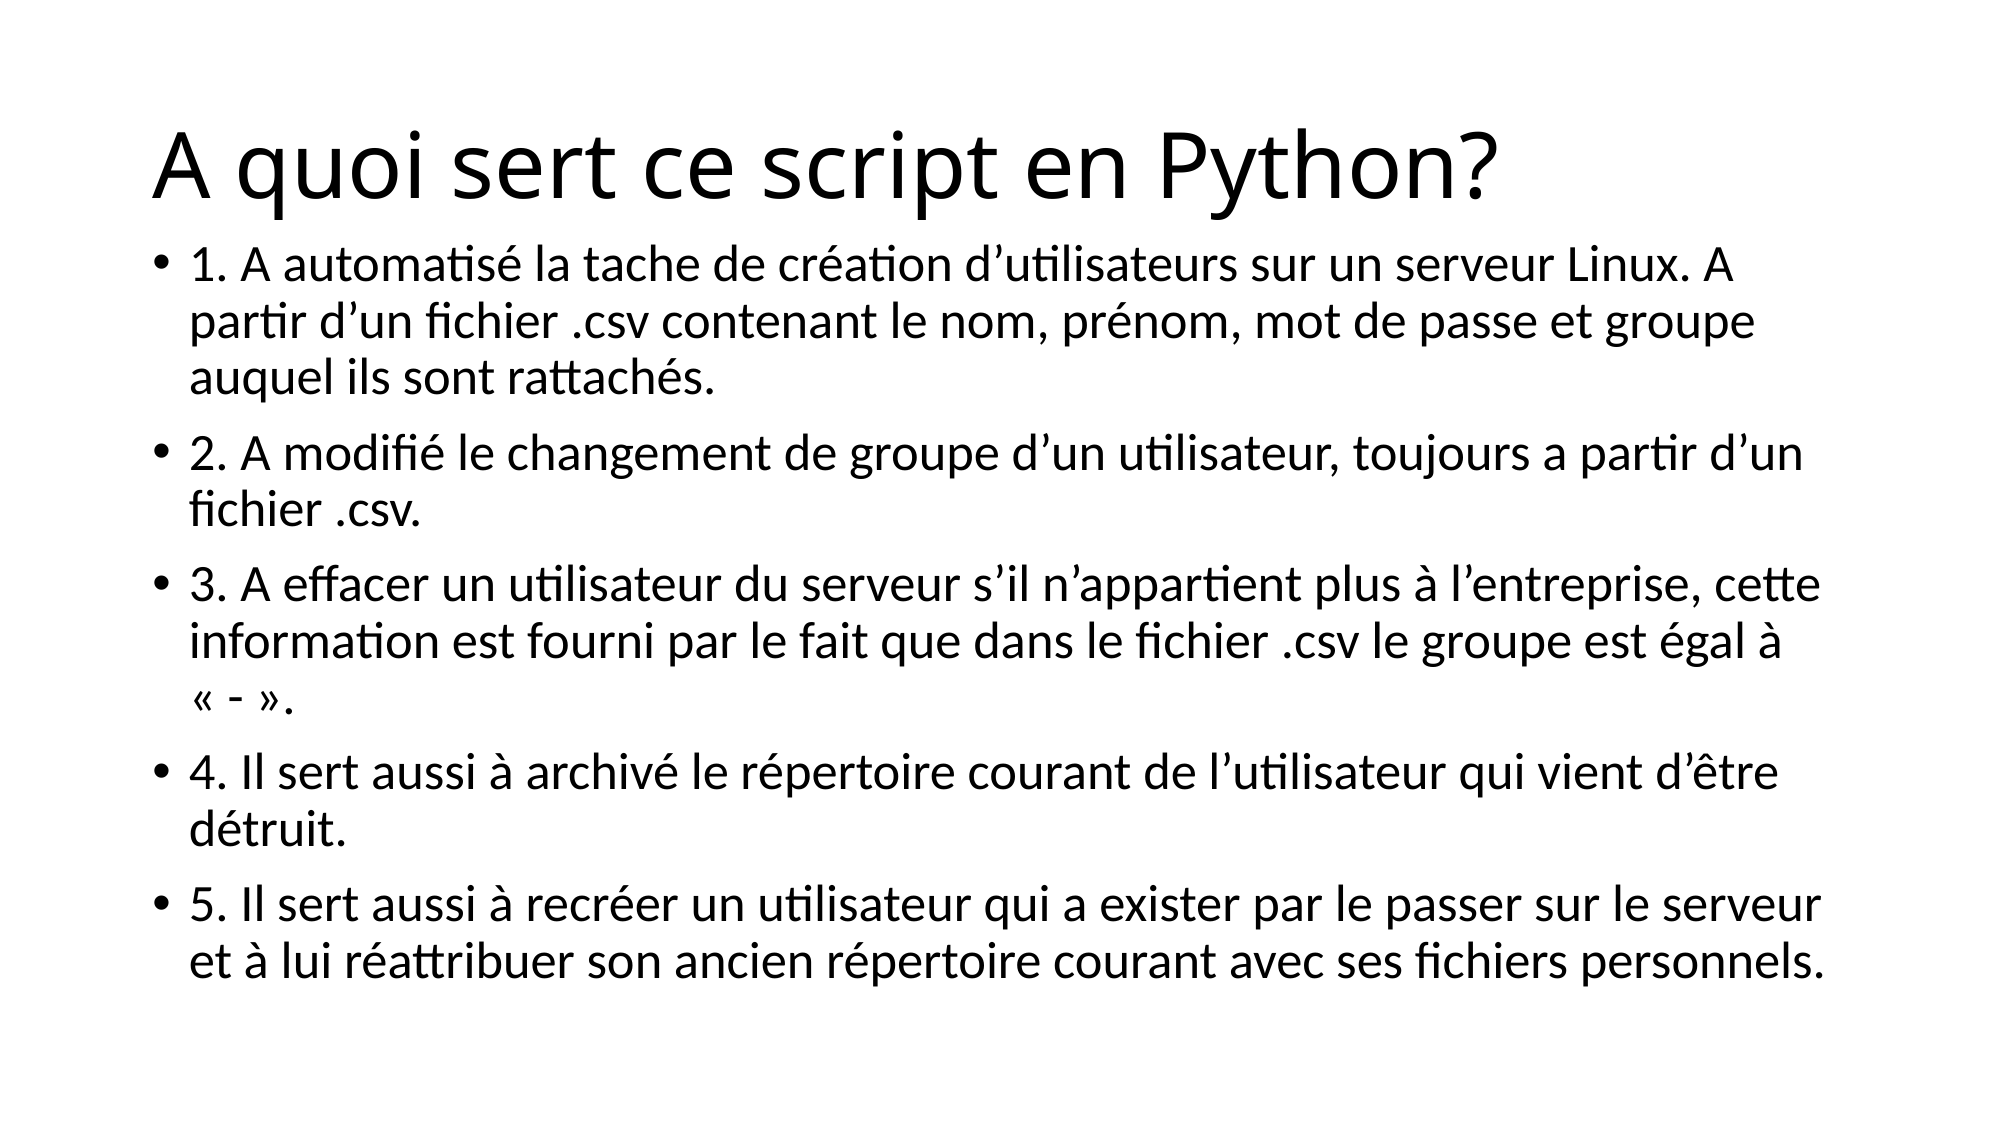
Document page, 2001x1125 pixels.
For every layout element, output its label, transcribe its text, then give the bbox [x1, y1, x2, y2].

title A quoi sert ce script en Python? [137, 59, 1863, 229]
list 1. A automatisé la tache de création d’utilisateurs sur un serveur Linux. A partir d’un fichier .csv contenant le nom, prénom, mot de passe et groupe auquel ils sont rattachés. 2. A modifié le changement de groupe d’un utilisateur, toujours a partir d’un fichier .csv. 3. A effacer un utilisateur du serveur s’il n’appartient plus à l’entreprise, cette information est fourni par le fait que dans le fichier .csv le groupe est égal à « - ». 4. Il sert aussi à archivé le répertoire courant de l’utilisateur qui vient d’être détruit. 5. Il sert aussi à recréer un utilisateur qui a exister par le passer sur le serveur et à lui réattribuer son ancien répertoire courant avec ses fichiers personnels. [137, 229, 1863, 1014]
